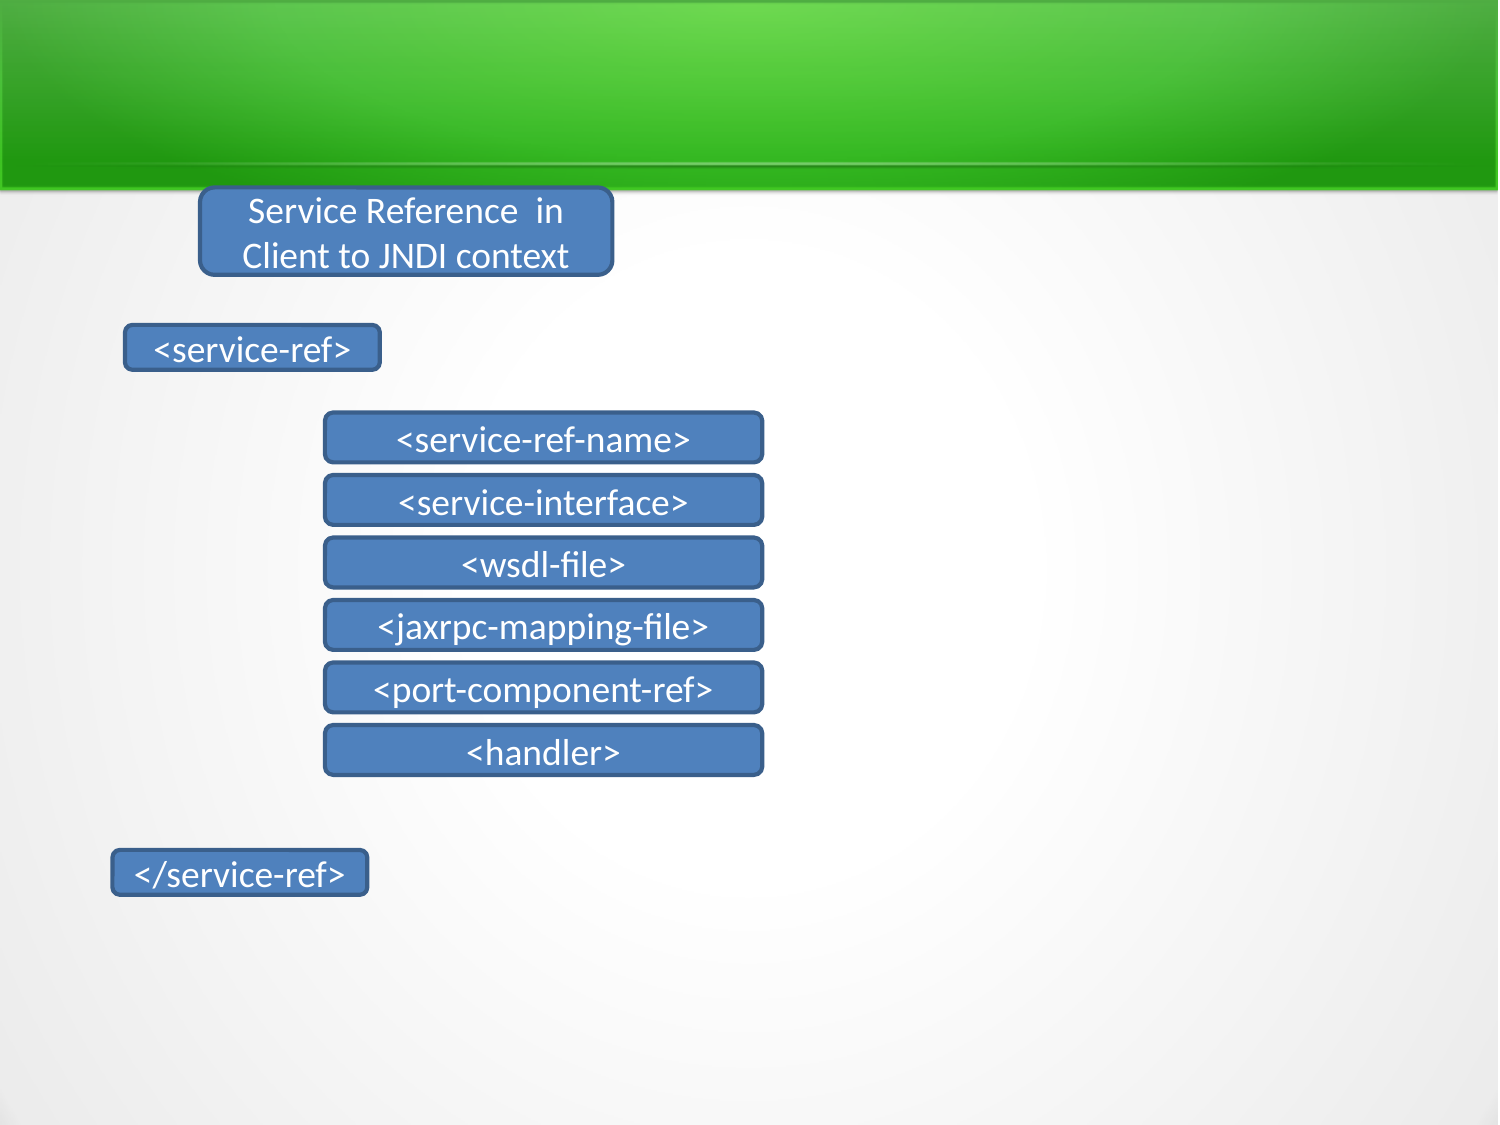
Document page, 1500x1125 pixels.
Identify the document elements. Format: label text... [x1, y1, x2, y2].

text_box <wsdl-file> [324, 537, 763, 588]
text_box <service-ref-name> [324, 412, 763, 463]
text_box <handler> [324, 724, 763, 775]
text_box <service-interface> [324, 474, 763, 525]
text_box <service-ref> [124, 324, 380, 370]
text_box Service Reference in Client to JNDI context [199, 187, 613, 275]
text_box </service-ref> [112, 849, 368, 895]
text_box <port-component-ref> [324, 662, 763, 713]
text_box <jaxrpc-mapping-file> [324, 599, 763, 650]
